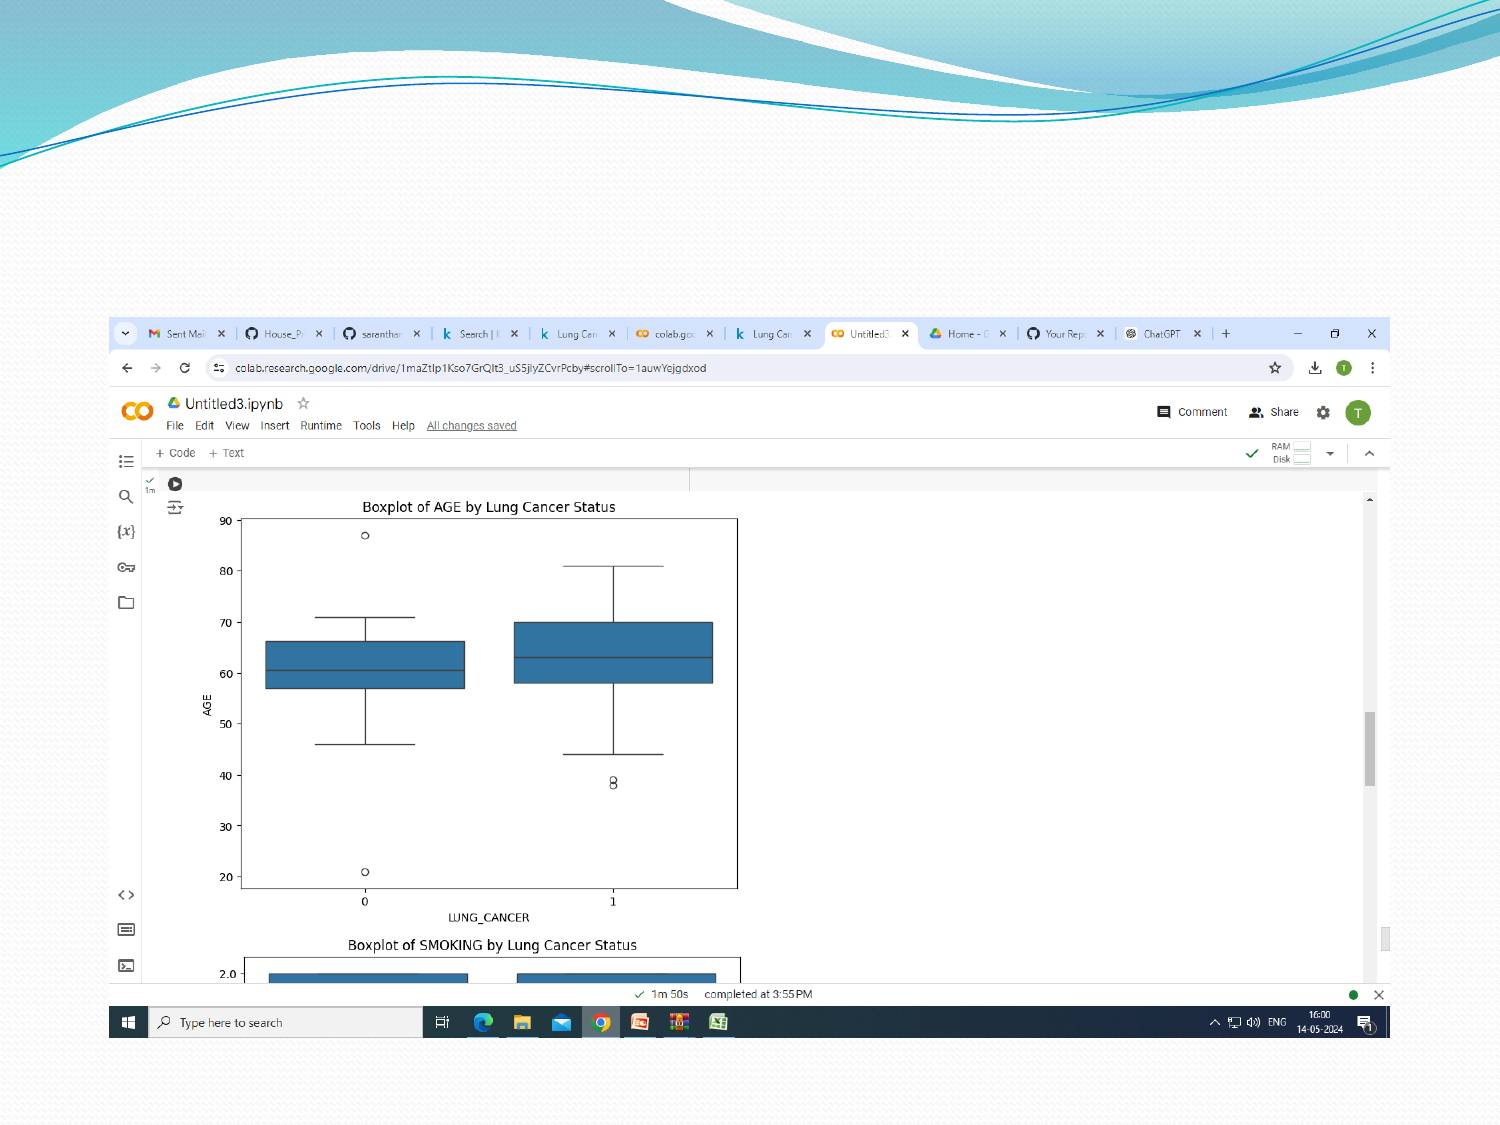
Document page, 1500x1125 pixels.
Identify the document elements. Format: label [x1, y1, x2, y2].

list [109, 317, 1391, 1038]
